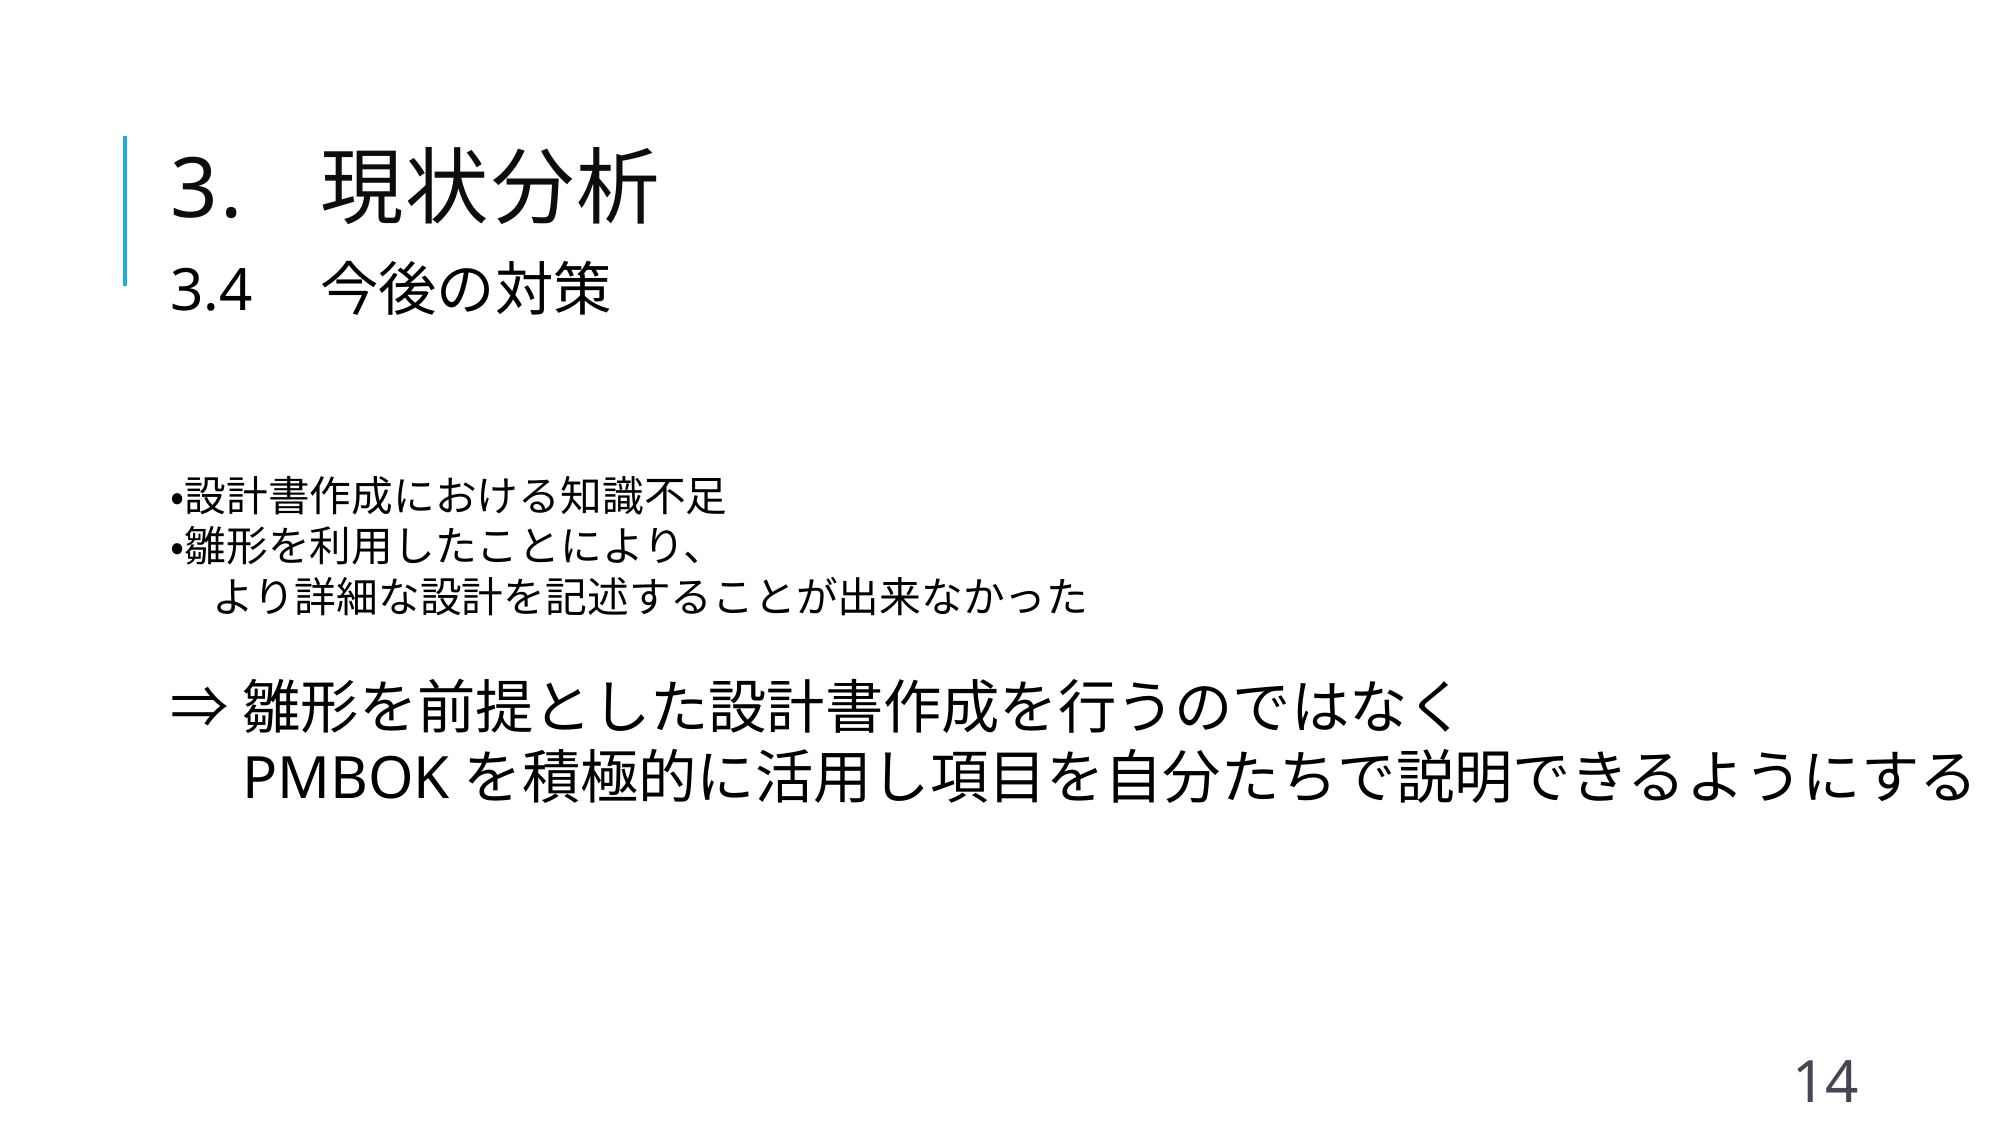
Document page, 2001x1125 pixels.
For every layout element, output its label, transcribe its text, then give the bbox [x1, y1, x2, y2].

slide_number 14 [1777, 1061, 1938, 1107]
text_box 3. 現状分析 [155, 96, 2000, 292]
text_box ・設計書作成における知識不足 ・雛形を利用したことにより、 より詳細な設計を記述することが出来なかった ⇒雛形を前提とした設計書作成を行うのではなく PMBOKを積極的に活用し項目を自分たちで説明できるようにする [155, 362, 2000, 868]
text_box 3.4 今後の対策 [155, 292, 1415, 330]
